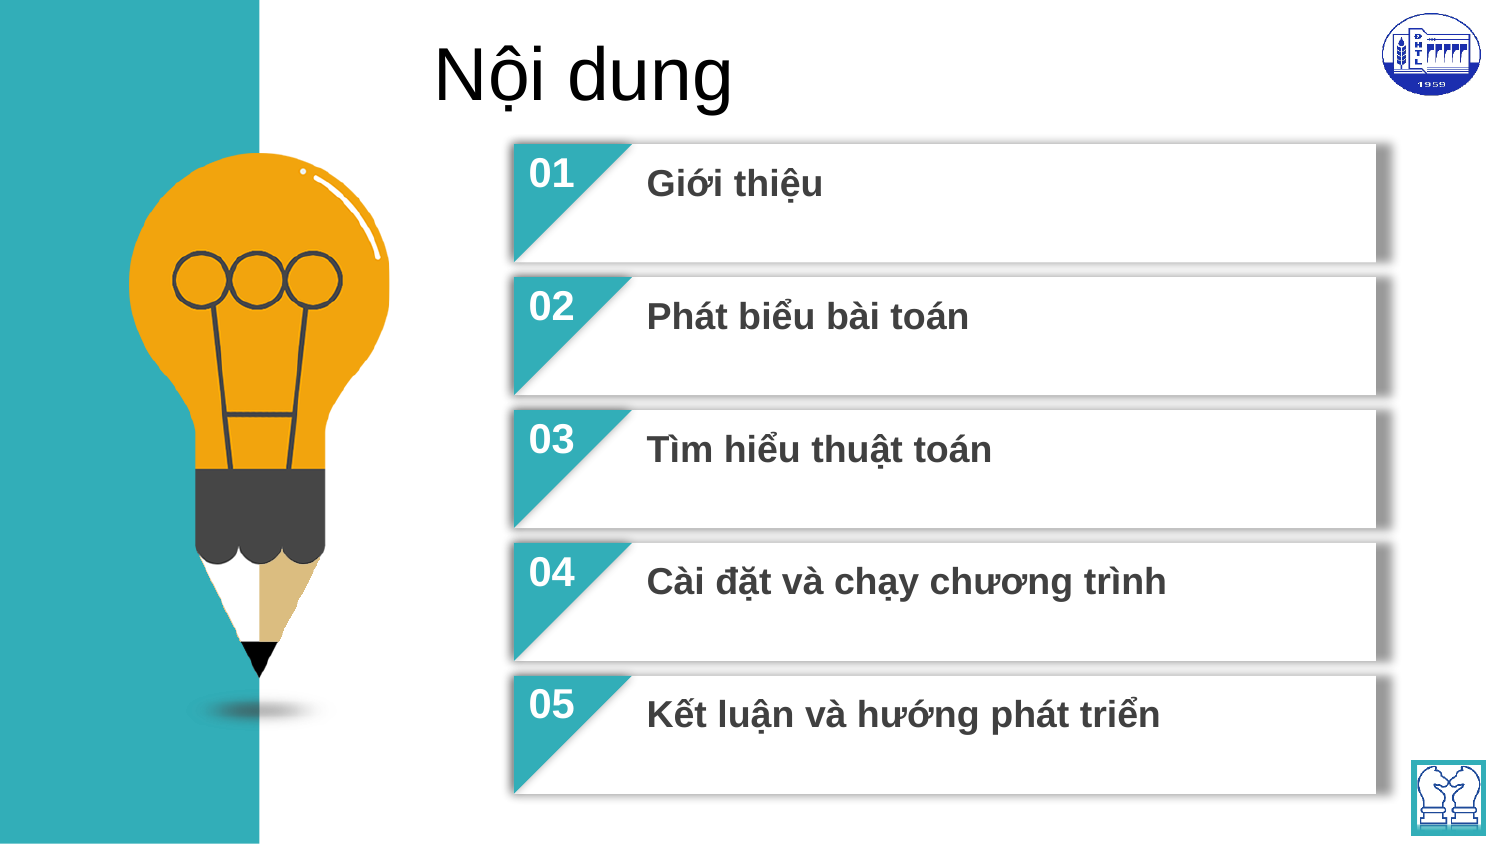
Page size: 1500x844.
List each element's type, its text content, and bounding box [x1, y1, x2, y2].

text_box Nội dung [419, 23, 1500, 118]
picture [1411, 760, 1486, 836]
picture [1375, 8, 1486, 100]
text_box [513, 270, 1377, 396]
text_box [513, 669, 1377, 795]
picture [129, 153, 390, 731]
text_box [513, 138, 1377, 263]
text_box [513, 536, 1377, 662]
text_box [513, 403, 1377, 529]
